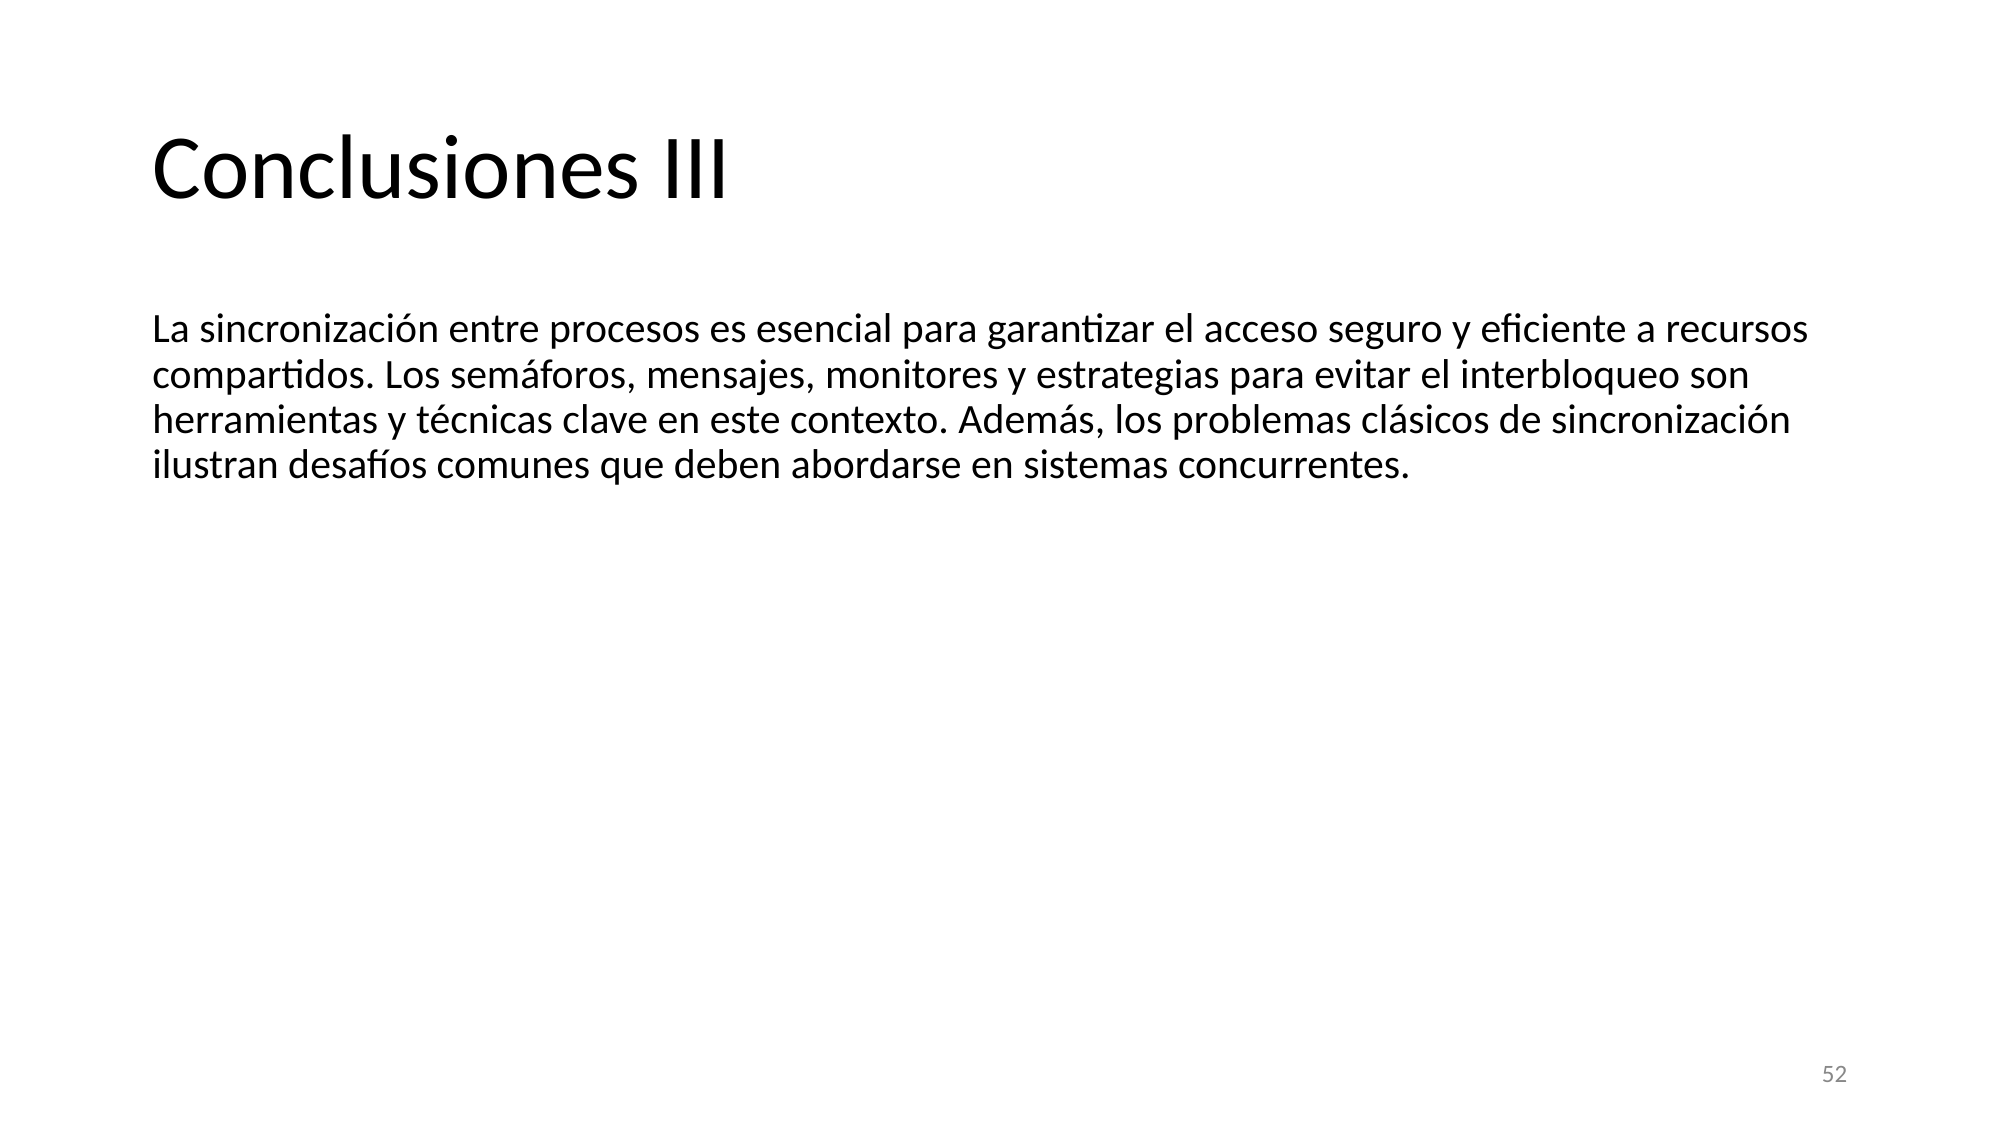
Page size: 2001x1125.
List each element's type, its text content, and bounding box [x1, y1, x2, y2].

list La sincronización entre procesos es esencial para garantizar el acceso seguro y eficiente a recursos compartidos. Los semáforos, mensajes, monitores y estrategias para evitar el interbloqueo son herramientas y técnicas clave en este contexto. Además, los problemas clásicos de sincronización ilustran desafíos comunes que deben abordarse en sistemas concurrentes. [137, 299, 1863, 1014]
slide_number ‹#› [1412, 1042, 1863, 1103]
title Conclusiones III [137, 59, 1863, 278]
